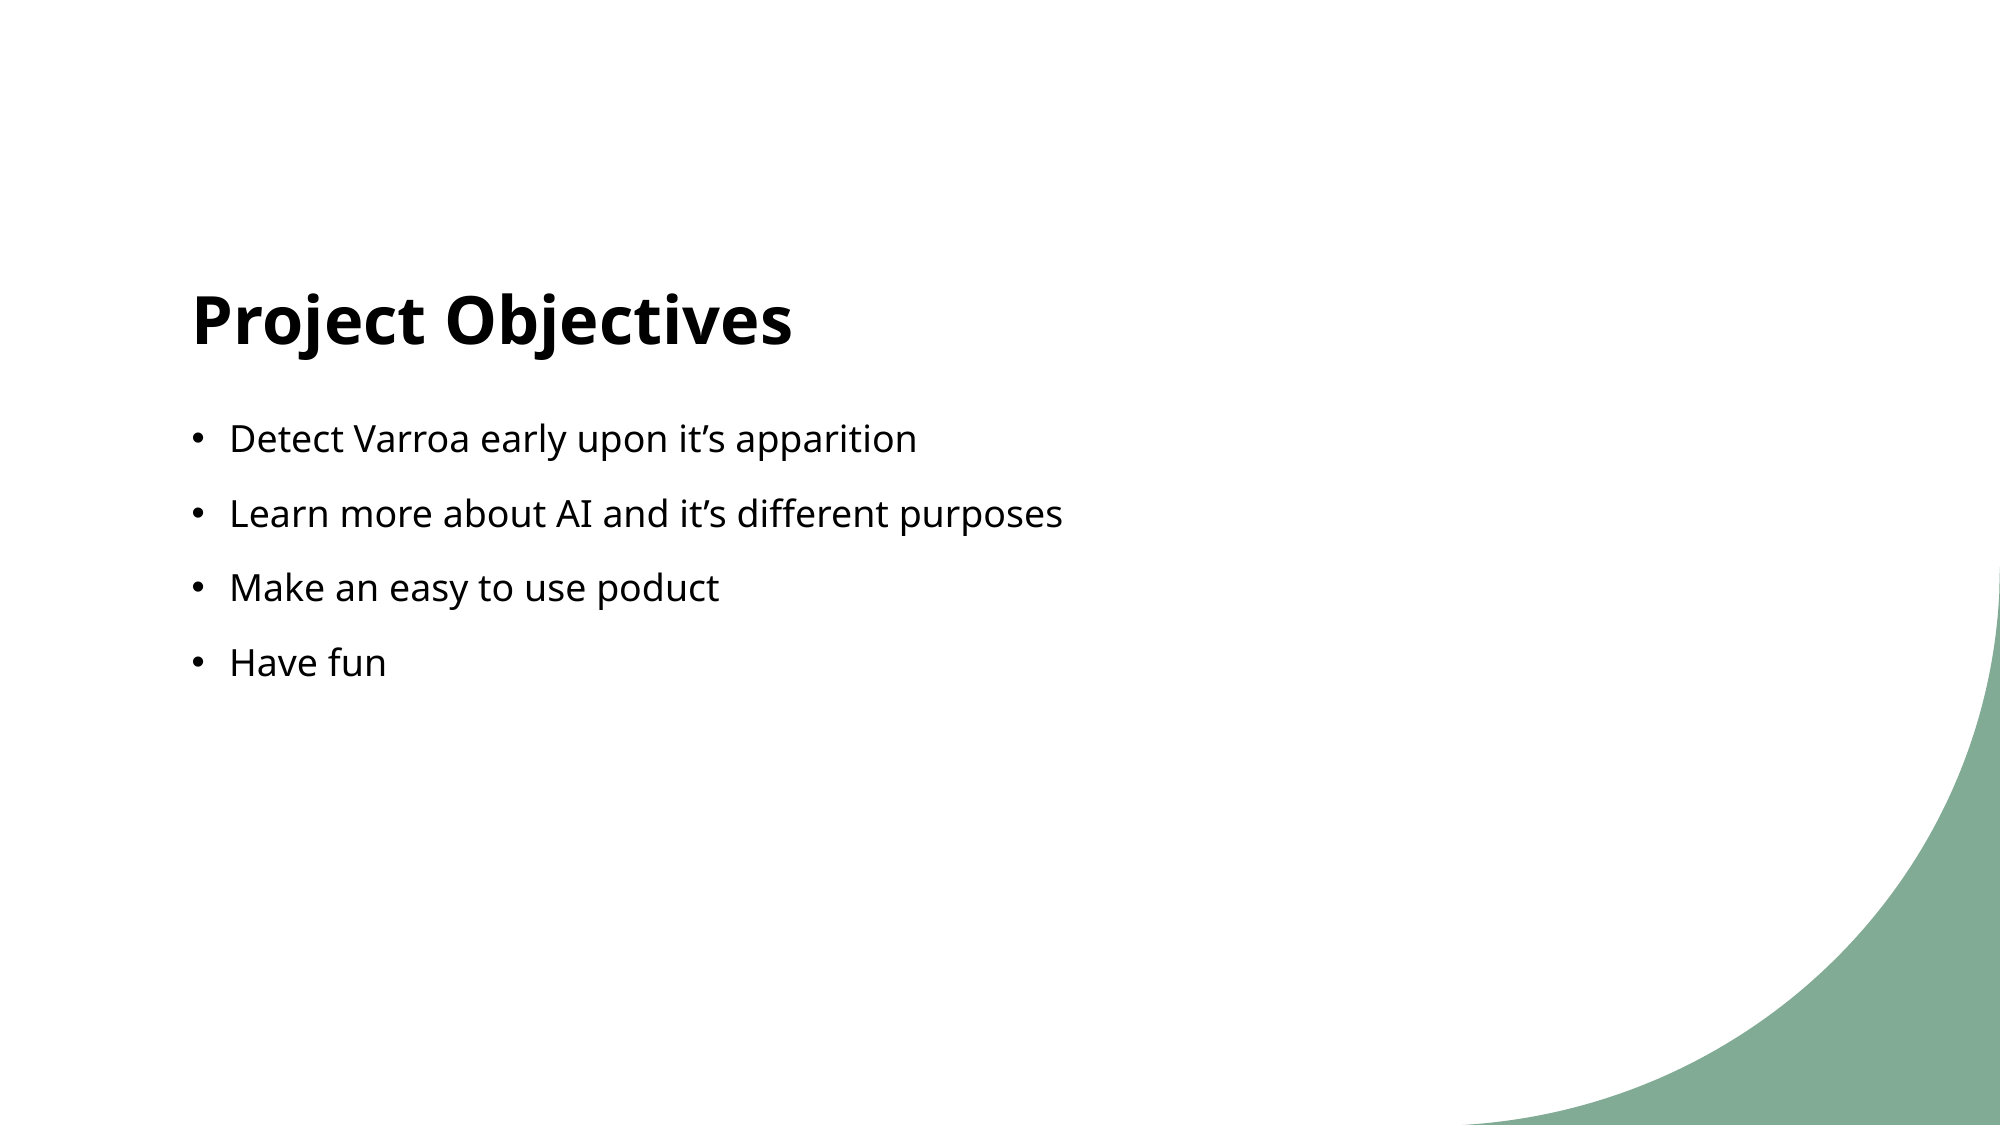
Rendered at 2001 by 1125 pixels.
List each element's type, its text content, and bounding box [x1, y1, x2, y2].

title Project Objectives [176, 118, 1809, 366]
list Detect Varroa early upon it’s apparition Learn more about AI and it’s different purposes Make an easy to use poduct Have fun [176, 398, 1809, 975]
